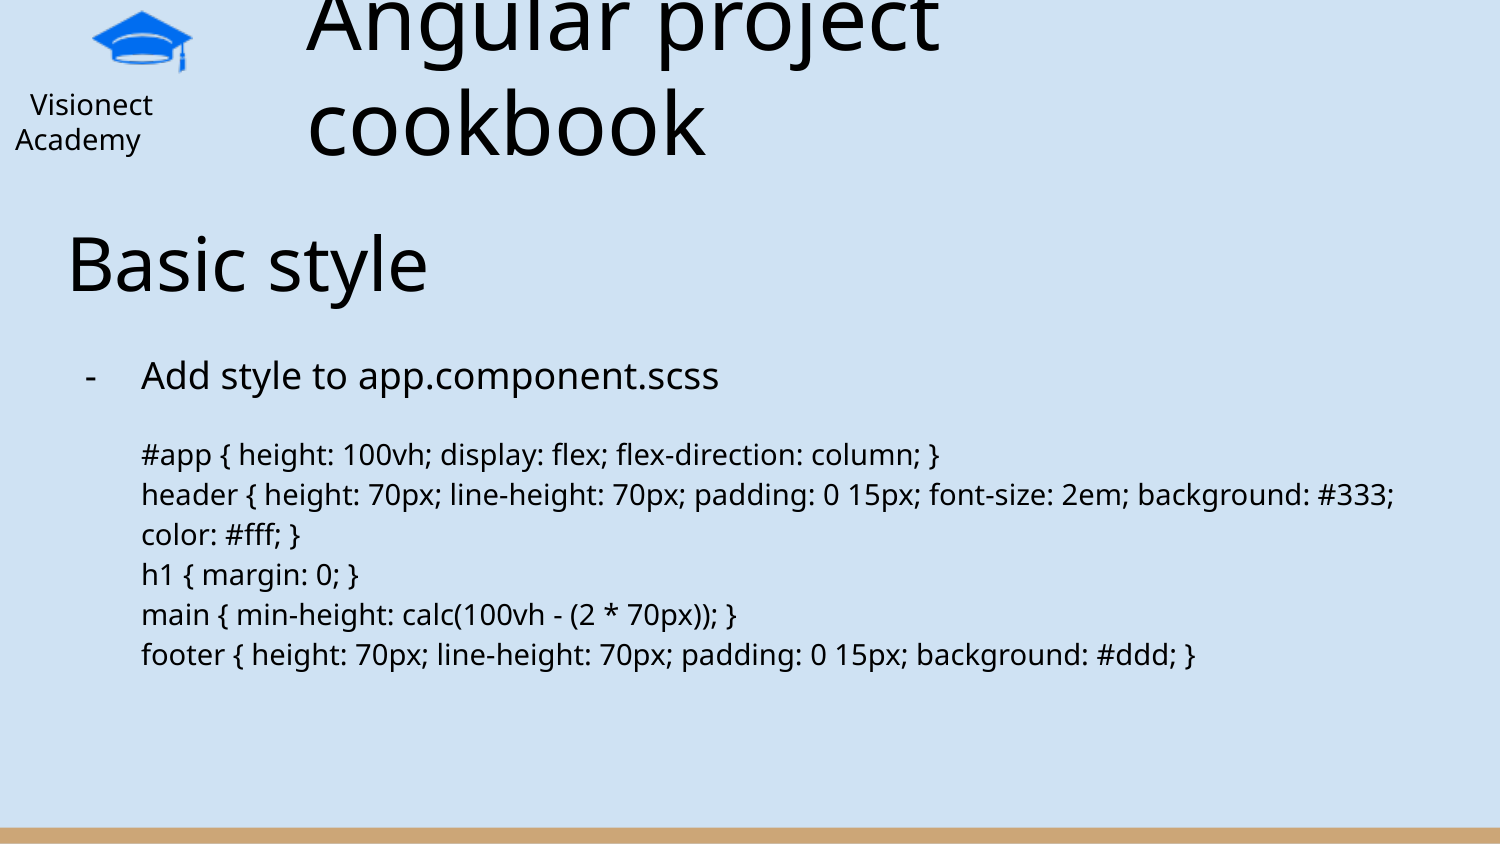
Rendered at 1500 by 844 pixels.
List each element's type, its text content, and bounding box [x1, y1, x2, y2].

title Basic style [51, 184, 1449, 322]
picture [92, 0, 193, 93]
list Add style to app.component.scss #app { height: 100vh; display: flex; flex-direction: column; } header { height: 70px; line-height: 70px; padding: 0 15px; font-size: 2em; background: #333; color: #fff; } h1 { margin: 0; } main { min-height: calc(100vh - (2 * 70px)); } footer { height: 70px; line-height: 70px; padding: 0 15px; background: #ddd; } [51, 330, 1449, 797]
text_box Visionect Academy [0, 71, 286, 145]
title Angular project cookbook [291, 51, 1355, 184]
